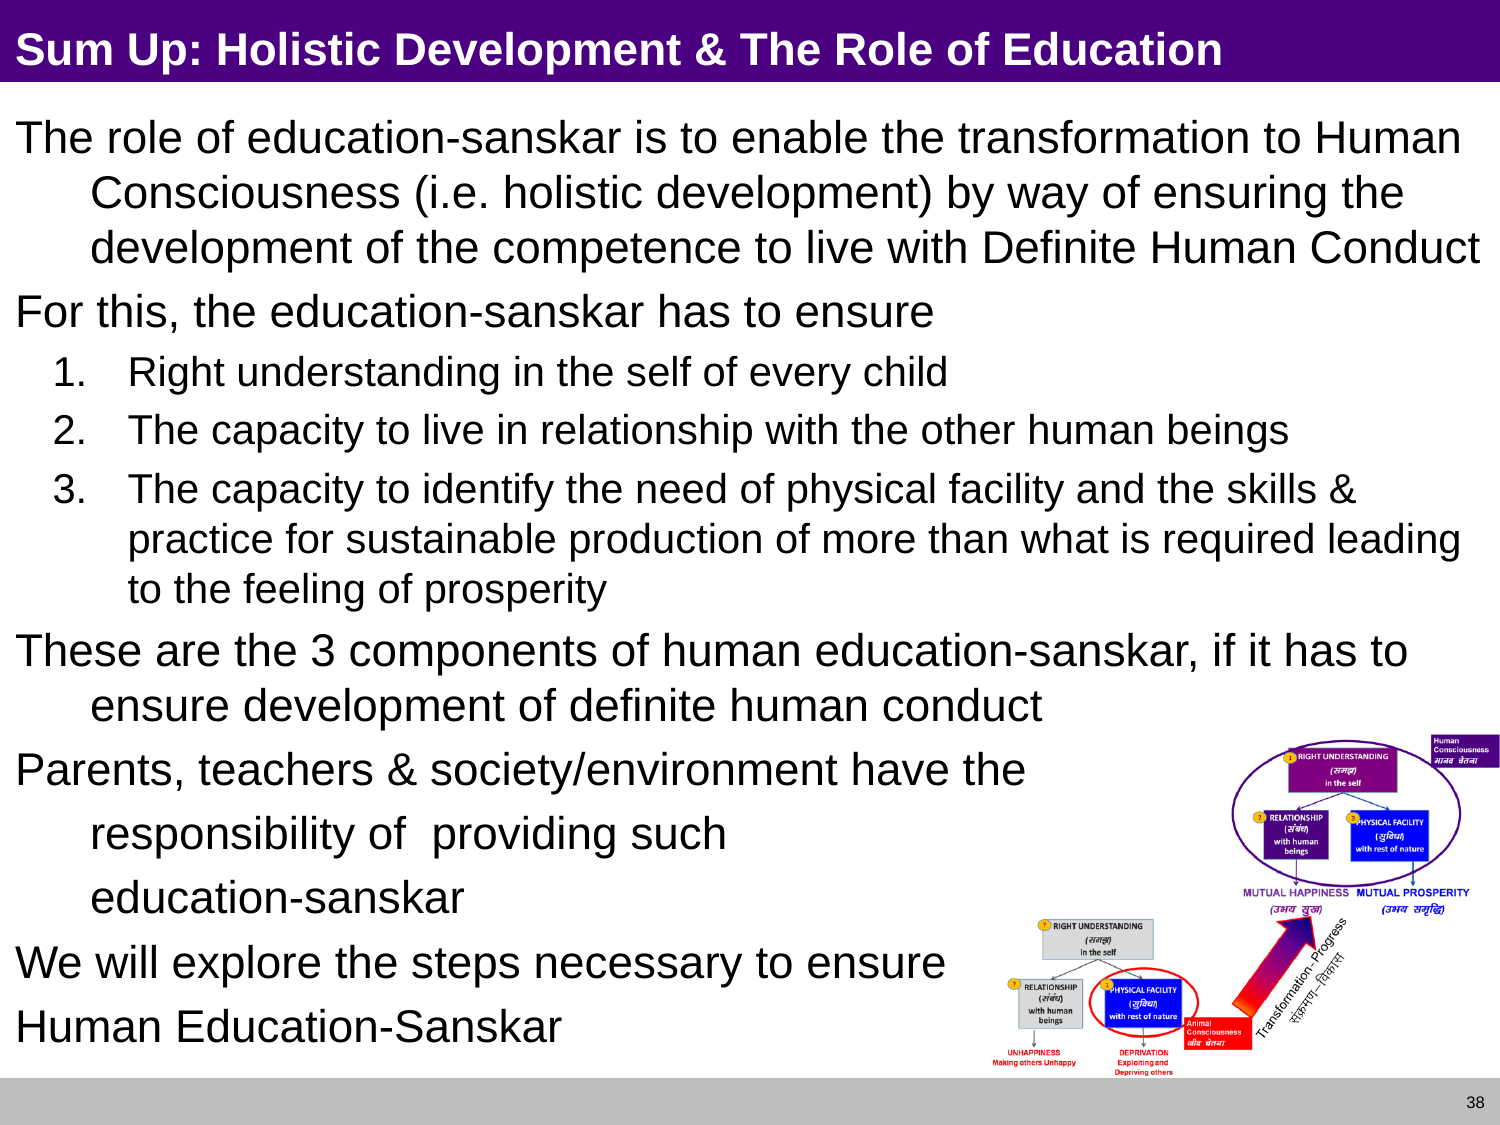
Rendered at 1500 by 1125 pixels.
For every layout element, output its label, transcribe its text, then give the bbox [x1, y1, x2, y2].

picture [987, 733, 1500, 1079]
title Sum Up: Holistic Development & The Role of Education [0, 12, 1500, 75]
list The role of education-sanskar is to enable the transformation to Human Consciousness (i.e. holistic development) by way of ensuring the development of the competence to live with Definite Human Conduct For this, the education-sanskar has to ensure Right understanding in the self of every child The capacity to live in relationship with the other human beings The capacity to identify the need of physical facility and the skills & practice for sustainable production of more than what is required leading to the feeling of prosperity These are the 3 components of human education-sanskar, if it has to ensure development of definite human conduct Parents, teachers & society/environment have the responsibility of providing such education-sanskar We will explore the steps necessary to ensure Human Education-Sanskar [0, 99, 1500, 1125]
